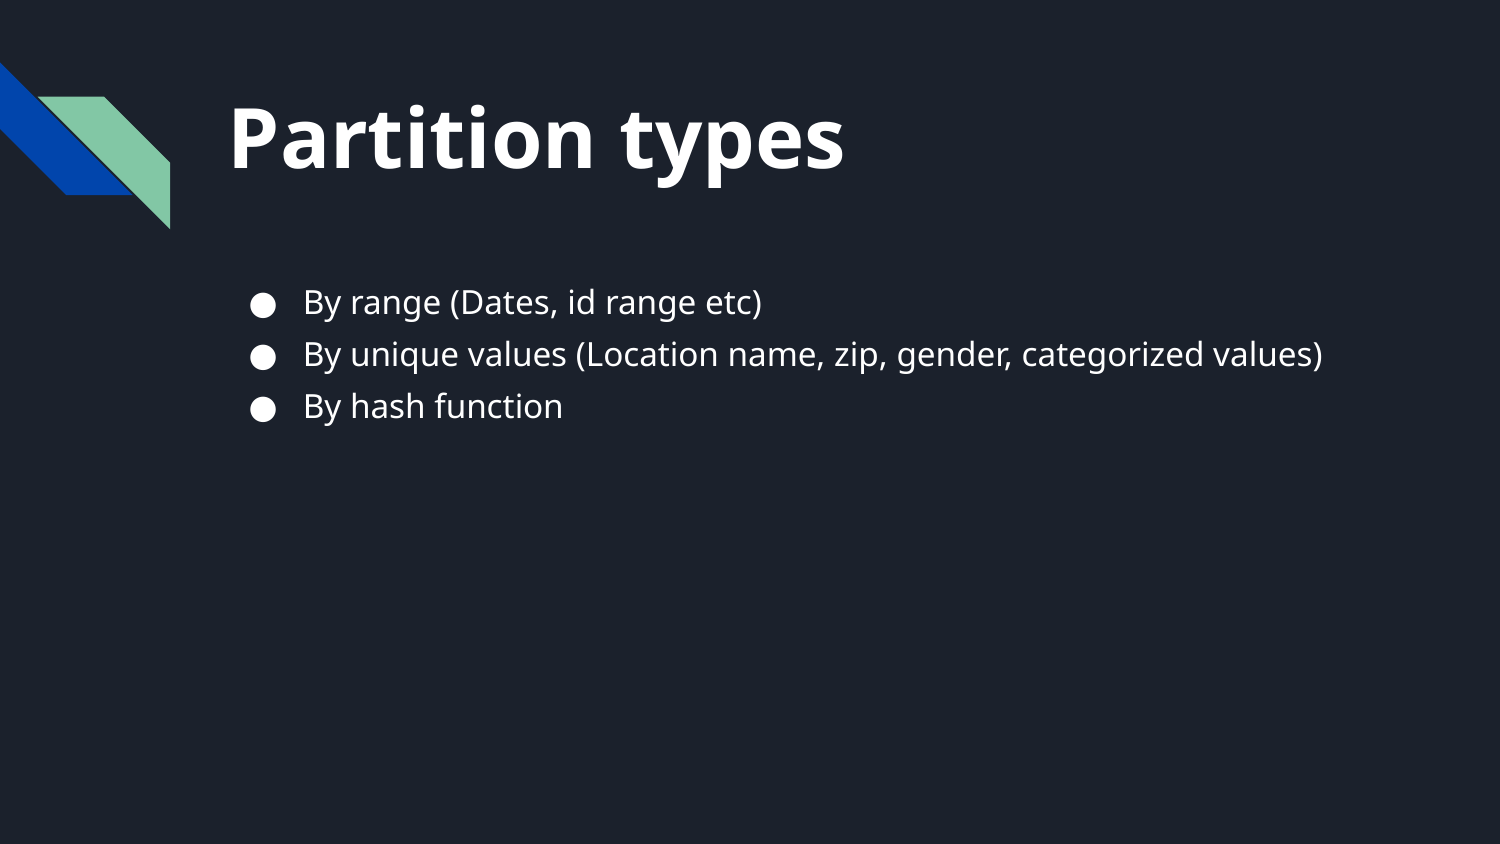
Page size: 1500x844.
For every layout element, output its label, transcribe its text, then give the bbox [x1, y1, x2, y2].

title Partition types [212, 64, 1368, 215]
list By range (Dates, id range etc) By unique values (Location name, zip, gender, categorized values) By hash function [212, 257, 1368, 787]
